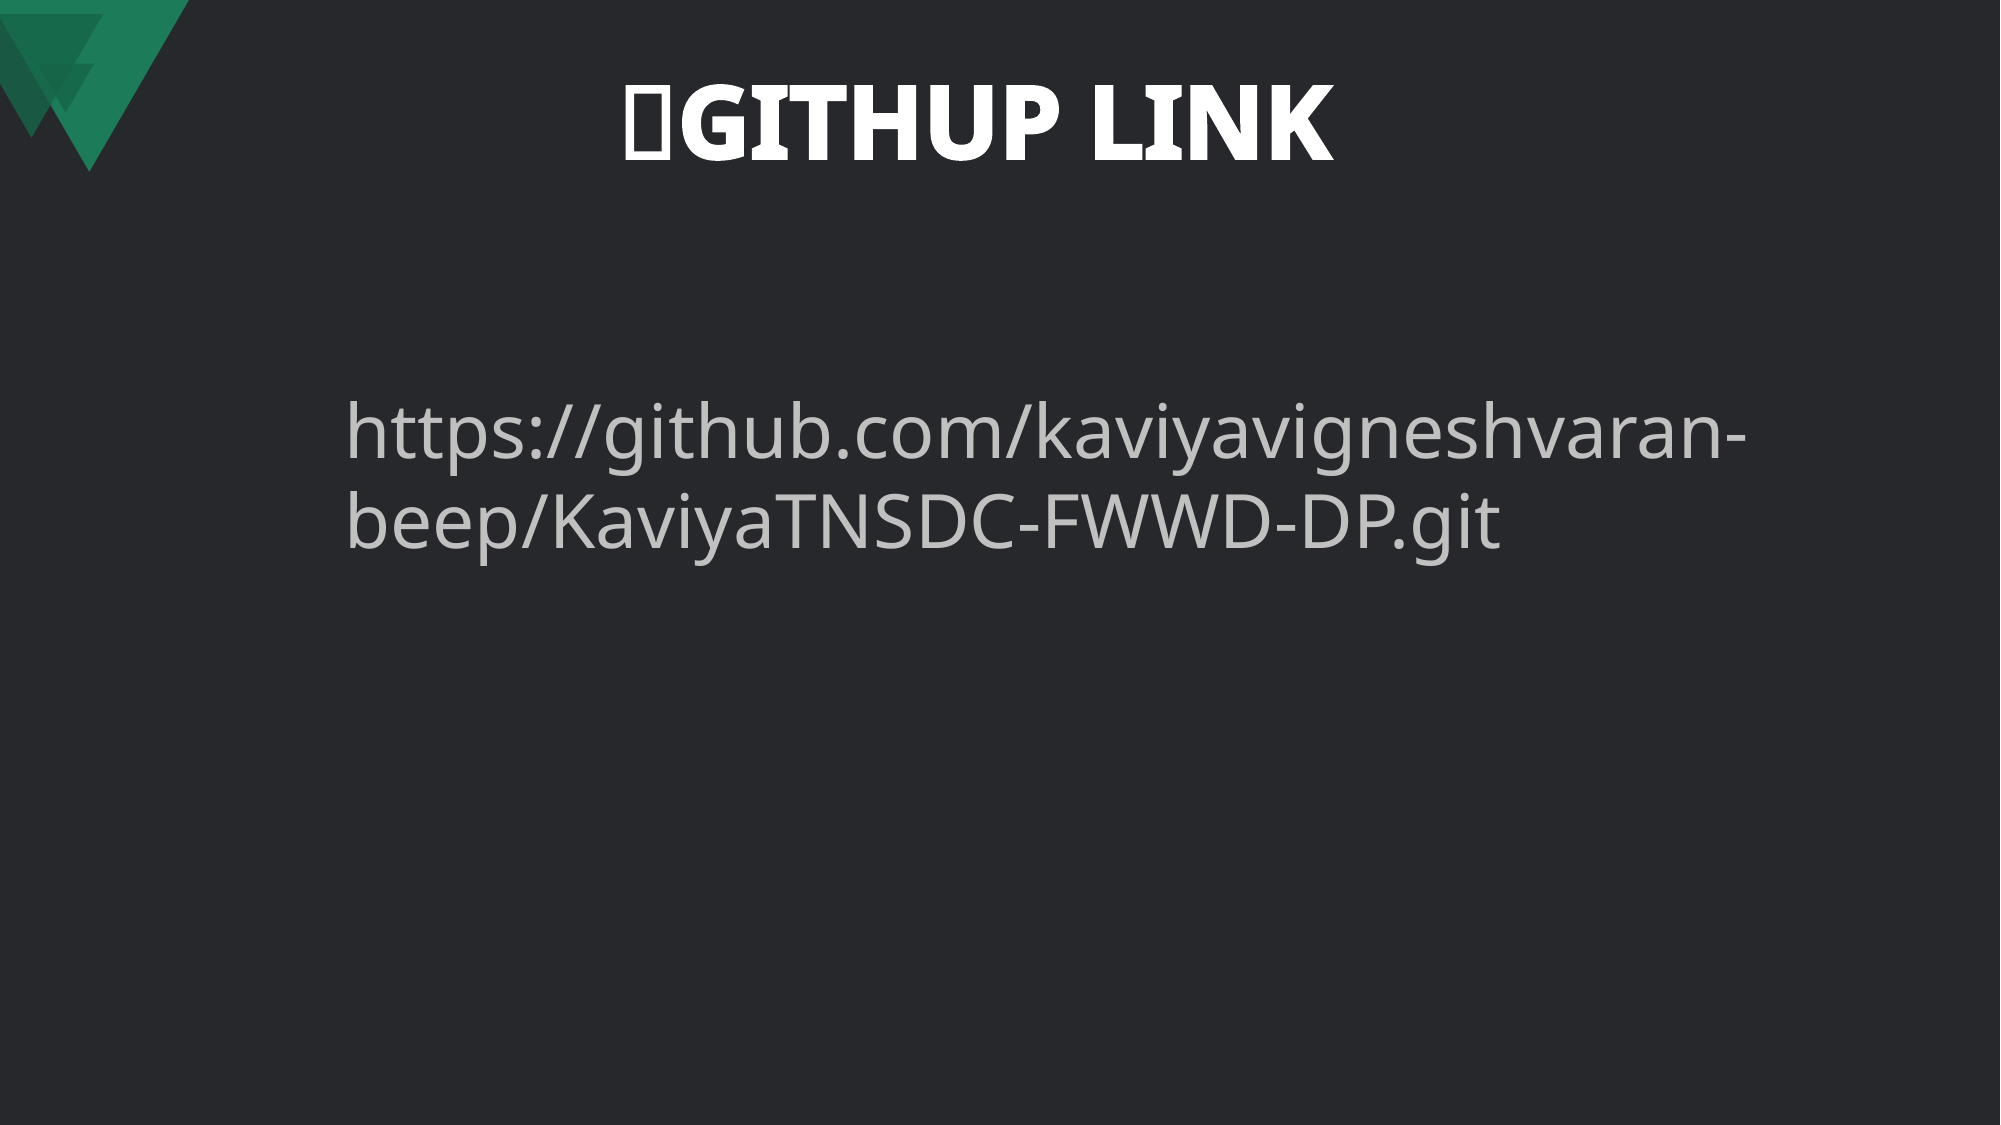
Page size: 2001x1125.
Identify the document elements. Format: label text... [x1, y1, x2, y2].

text_box https://github.com/kaviyavigneshvaran-beep/KaviyaTNSDC-FWWD-DP.git [329, 376, 1777, 571]
text_box 🔗GITHUP LINK [603, 50, 1931, 186]
